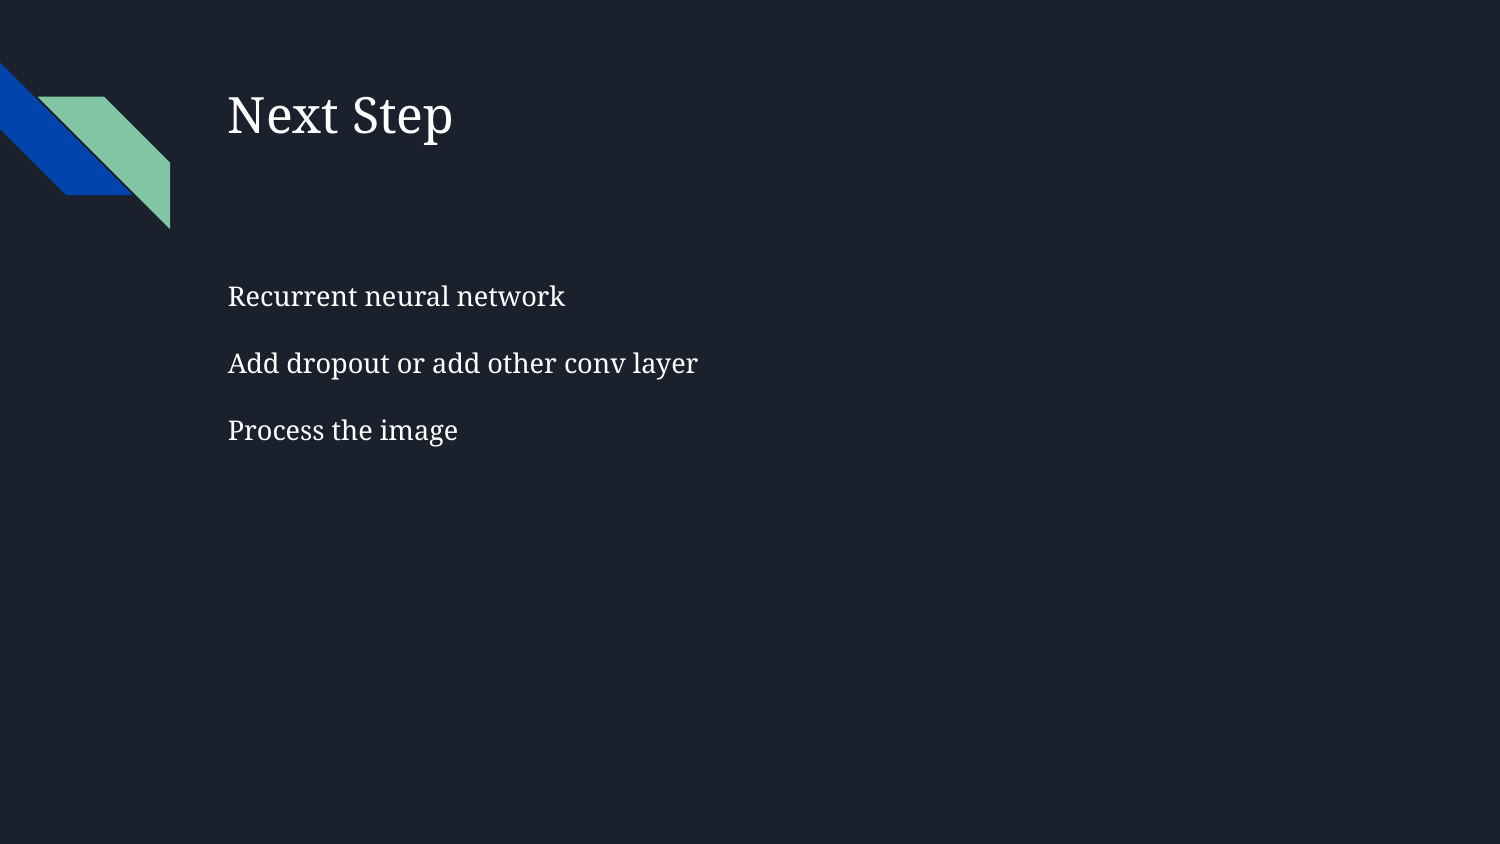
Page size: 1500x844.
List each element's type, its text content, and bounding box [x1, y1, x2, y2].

title Next Step [212, 64, 1368, 215]
list Recurrent neural network Add dropout or add other conv layer Process the image [212, 257, 1368, 735]
